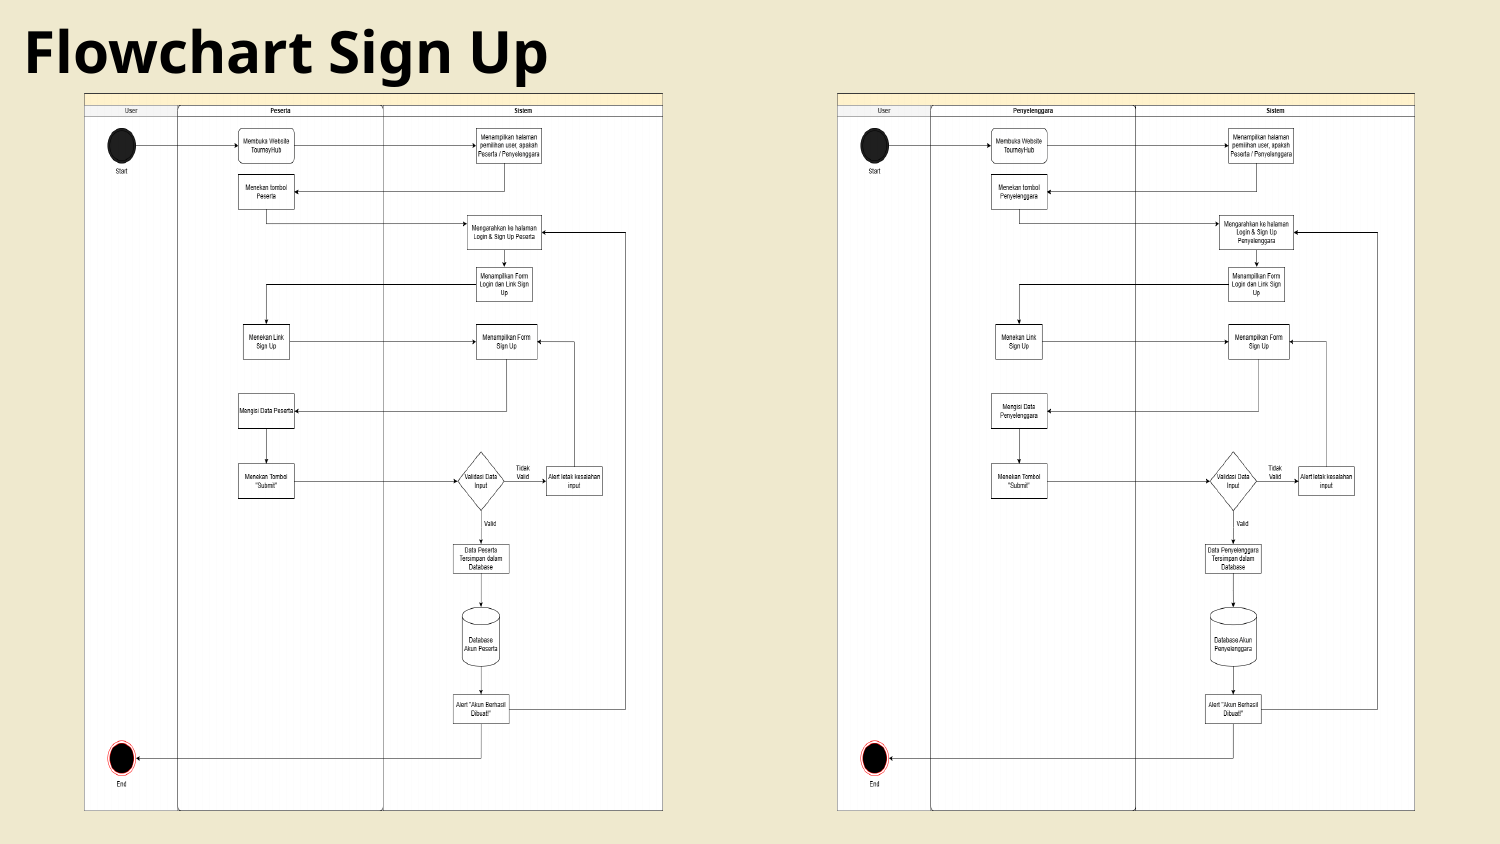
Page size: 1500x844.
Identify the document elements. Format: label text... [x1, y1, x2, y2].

title Flowchart Sign Up [8, 0, 849, 94]
picture [84, 93, 663, 811]
picture [837, 93, 1416, 811]
